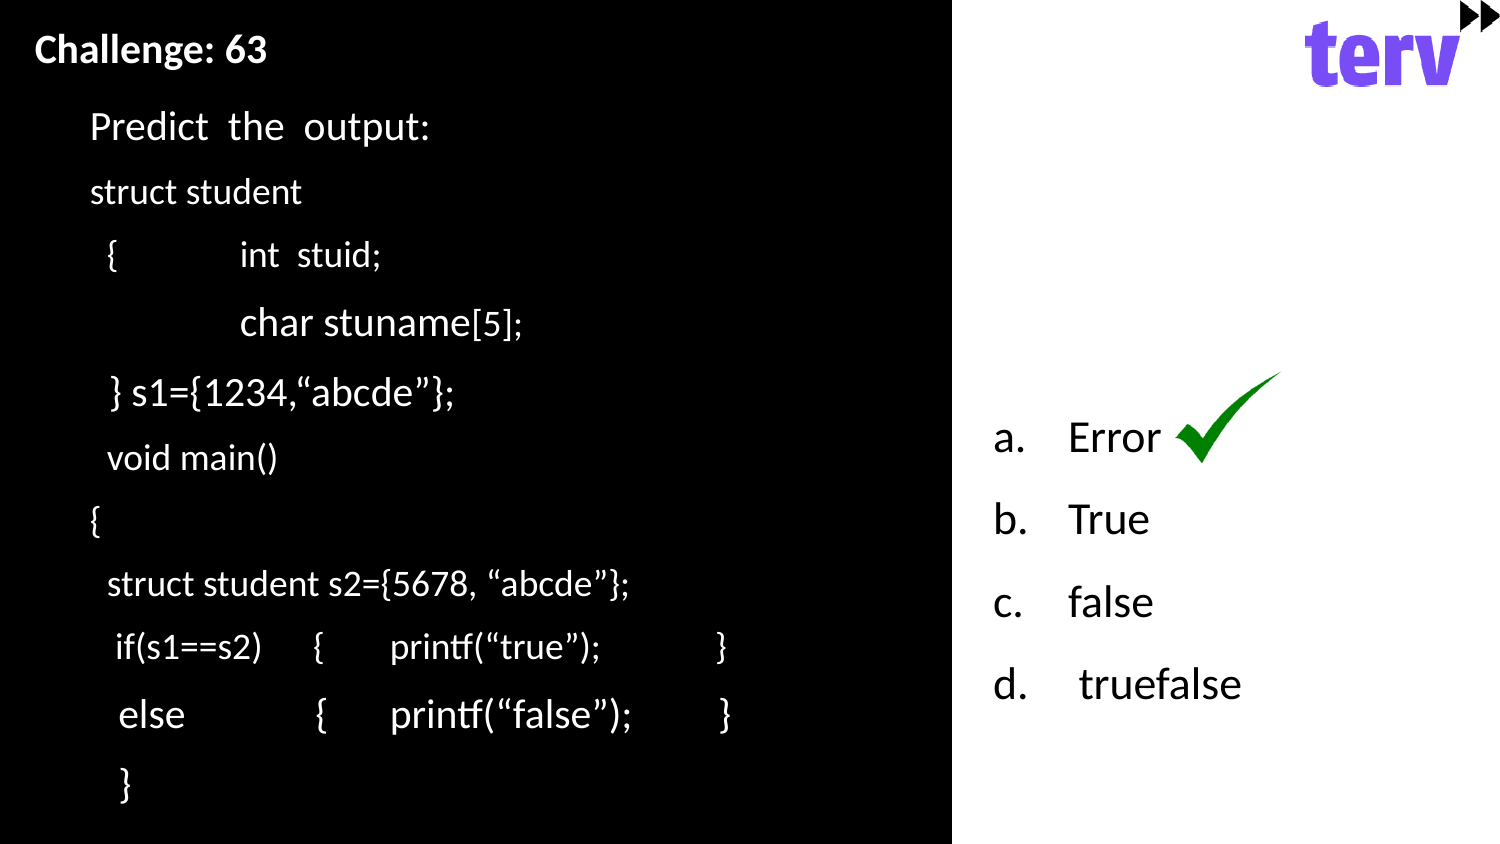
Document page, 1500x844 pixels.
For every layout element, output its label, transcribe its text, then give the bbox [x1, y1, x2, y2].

text_box Error True false truefalse [978, 371, 1500, 717]
text_box Challenge: 63 [20, 14, 283, 79]
text_box Predict the output: struct student { int stuid; char stuname[5]; } s1={1234,“abcde”}; void main() { struct student s2={5678, “abcde”}; if(s1==s2) { printf(“true”); } else { printf(“false”); } } [75, 71, 815, 815]
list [1174, 371, 1281, 463]
text_box [0, 0, 952, 844]
picture [1305, 0, 1500, 87]
